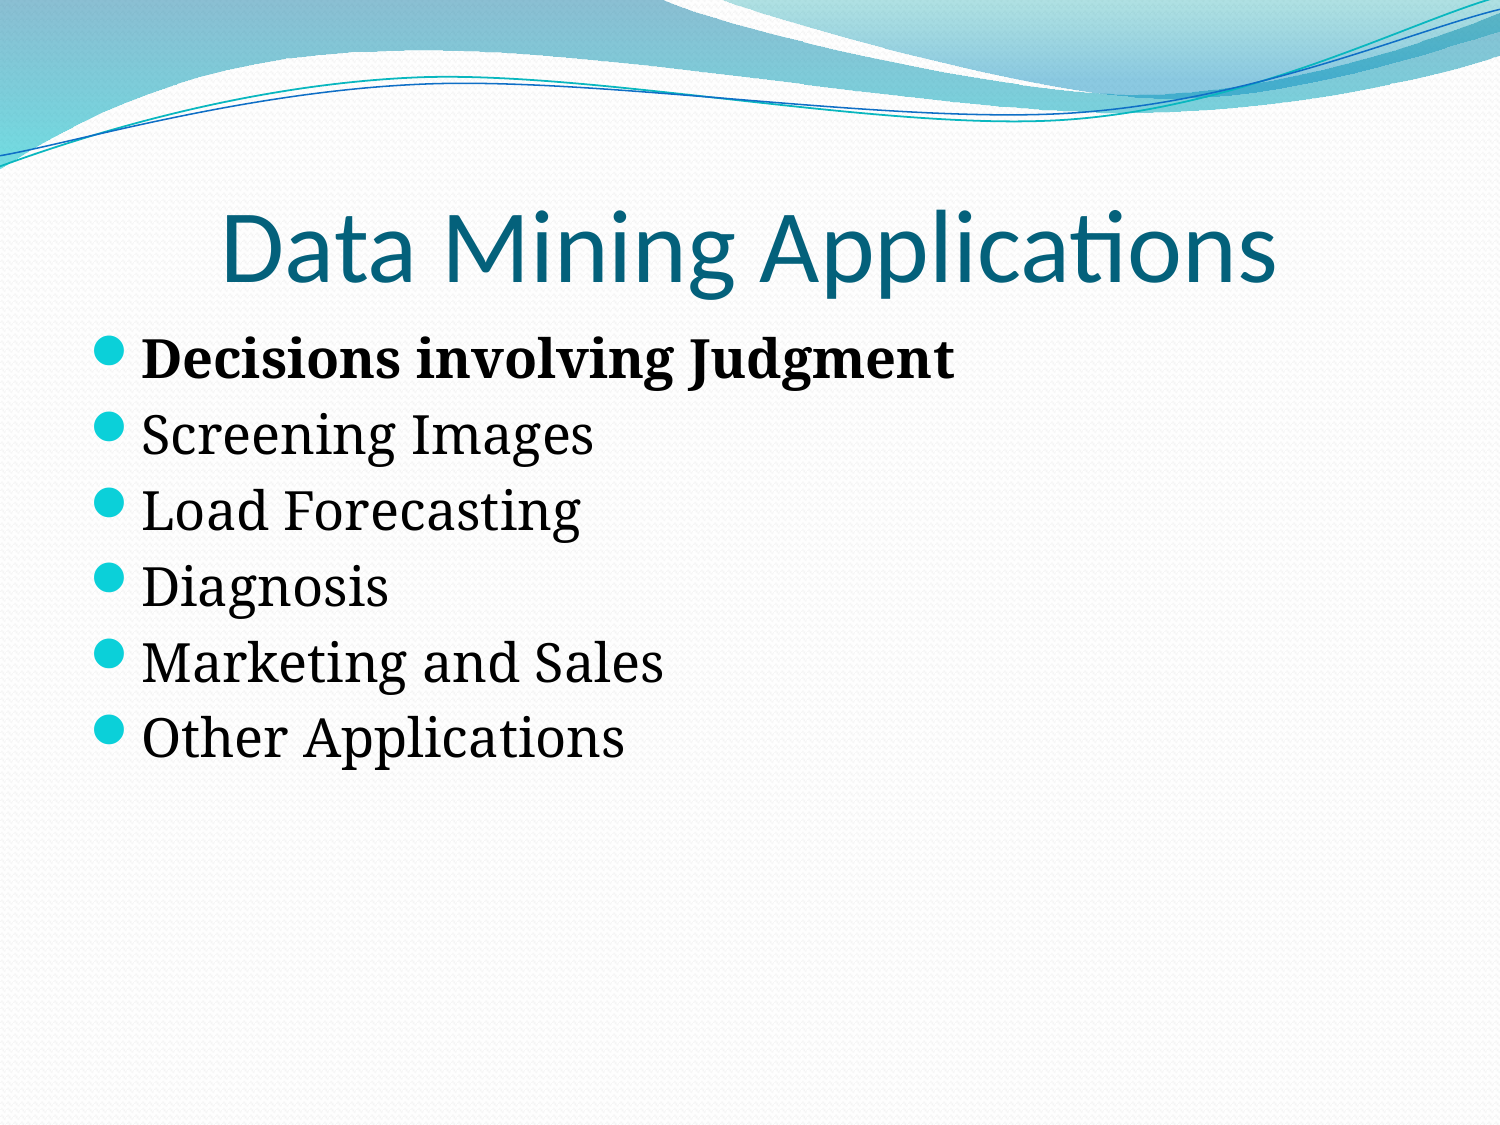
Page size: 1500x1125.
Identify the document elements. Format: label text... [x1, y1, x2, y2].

list Decisions involving Judgment Screening Images Load Forecasting Diagnosis Marketing and Sales Other Applications [75, 317, 1425, 1038]
title Data Mining Applications [75, 115, 1425, 303]
